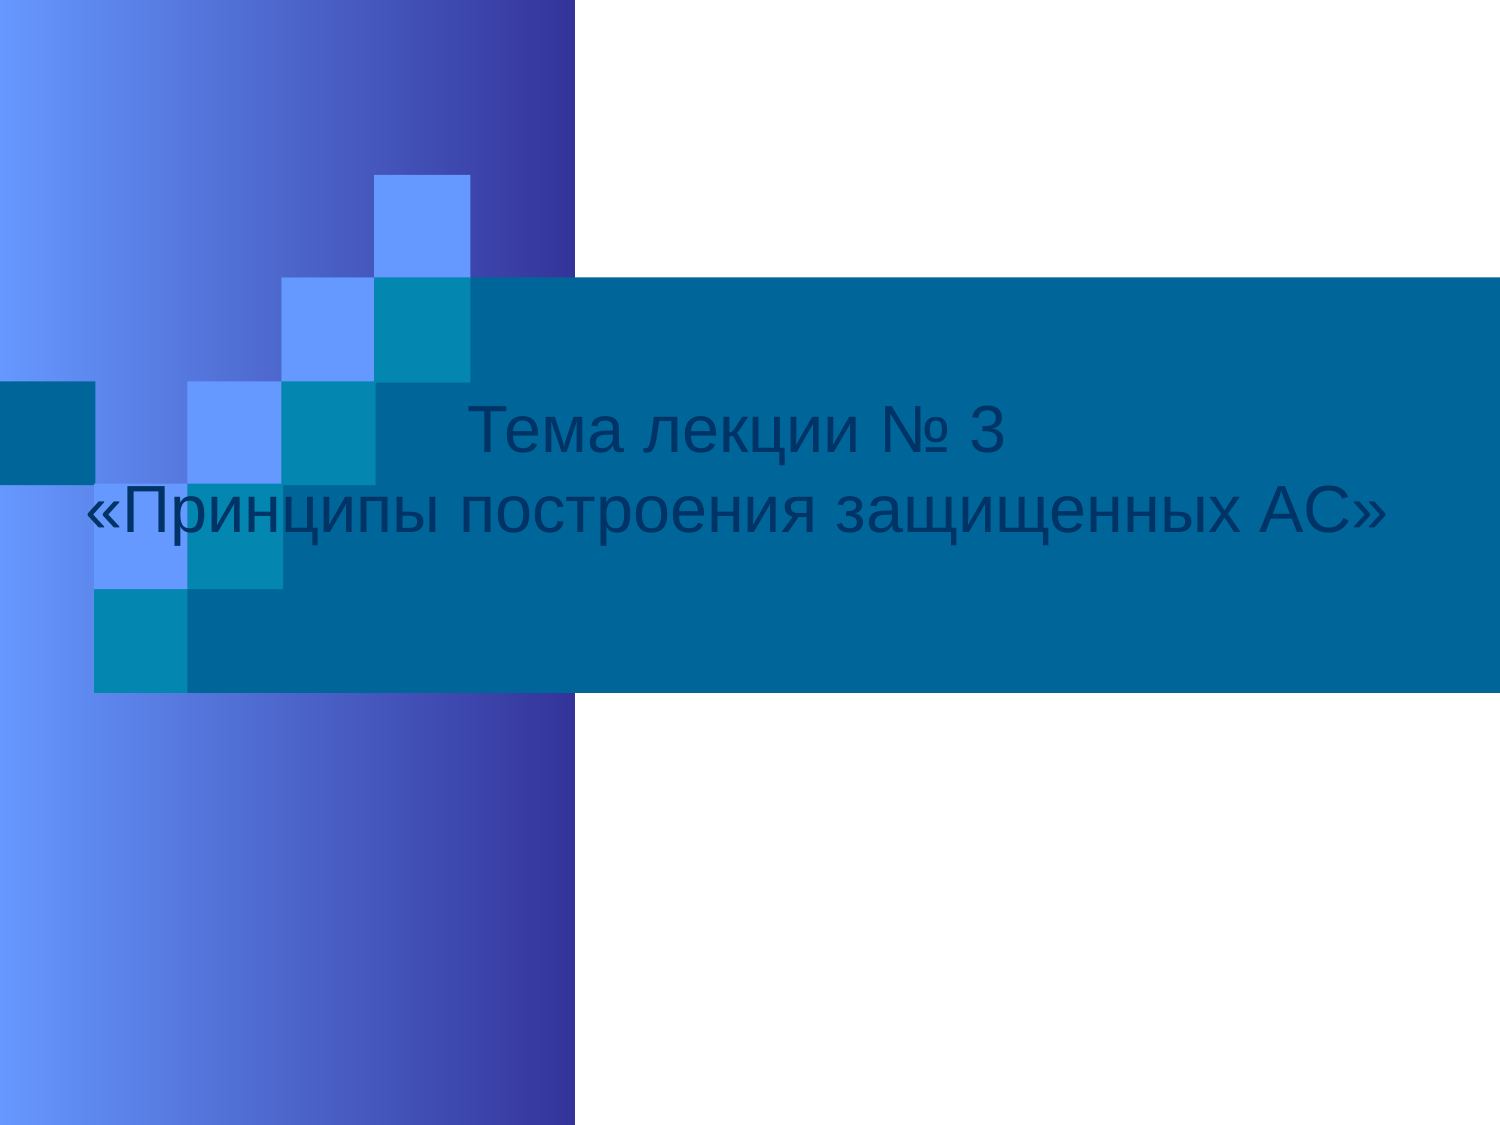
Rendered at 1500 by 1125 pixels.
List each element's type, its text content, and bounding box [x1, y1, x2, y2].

title Тема лекции № 3 «Принципы построения защищенных АС» [0, 284, 1475, 648]
